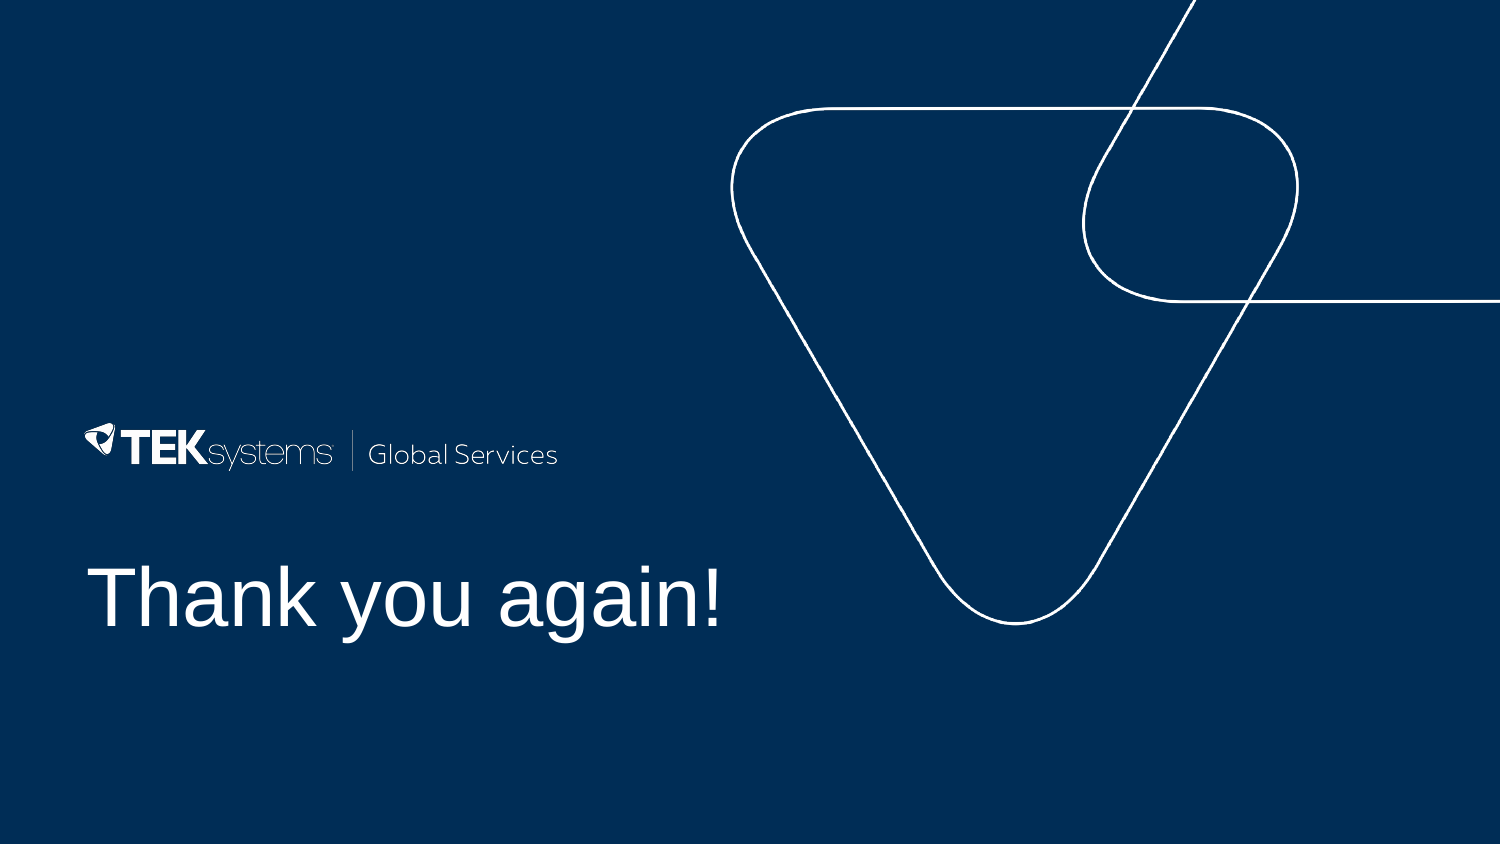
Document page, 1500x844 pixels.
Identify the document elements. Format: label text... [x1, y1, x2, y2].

title Thank you again! [86, 500, 1002, 698]
picture [84, 0, 1500, 684]
